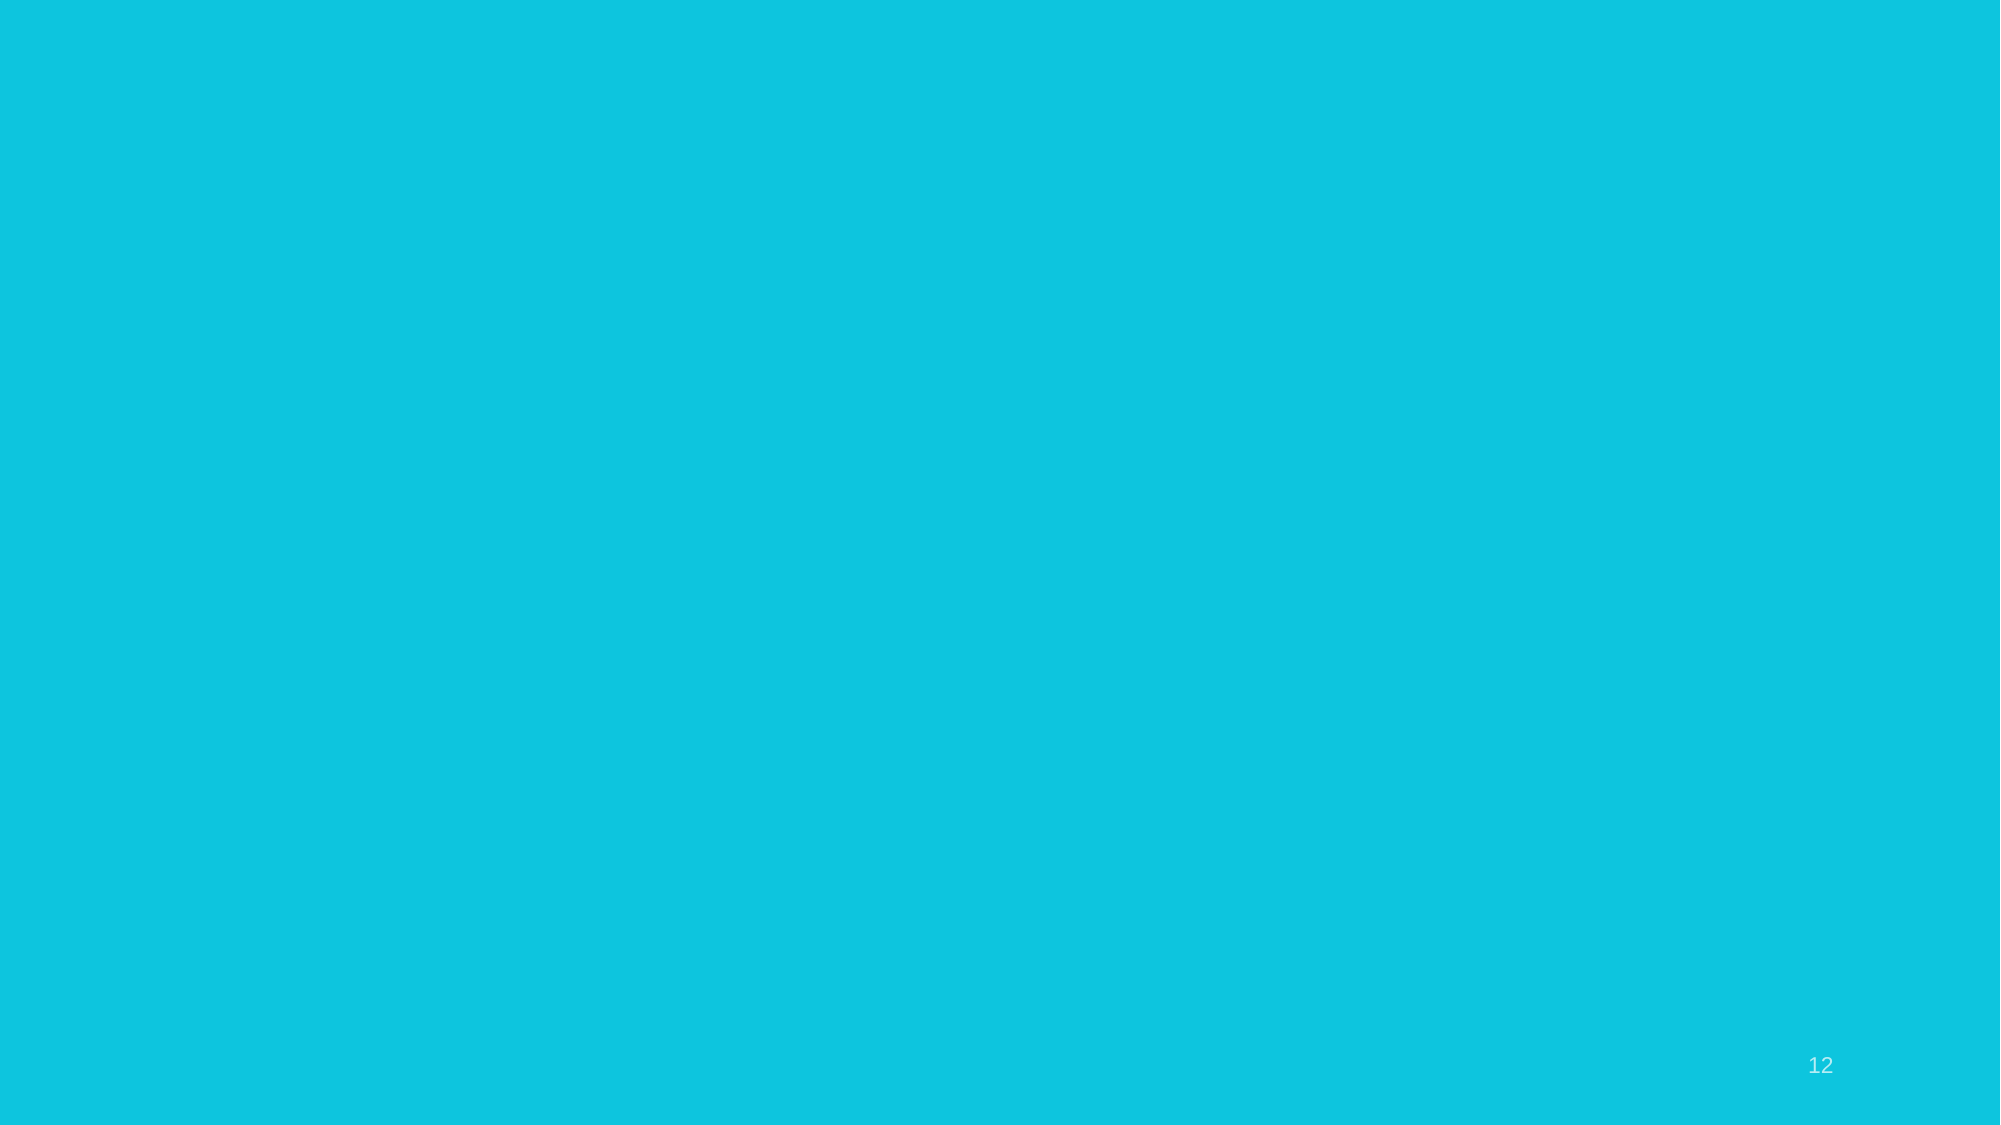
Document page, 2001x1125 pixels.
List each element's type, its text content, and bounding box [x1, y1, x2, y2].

slide_number 12 [1398, 1042, 1849, 1103]
